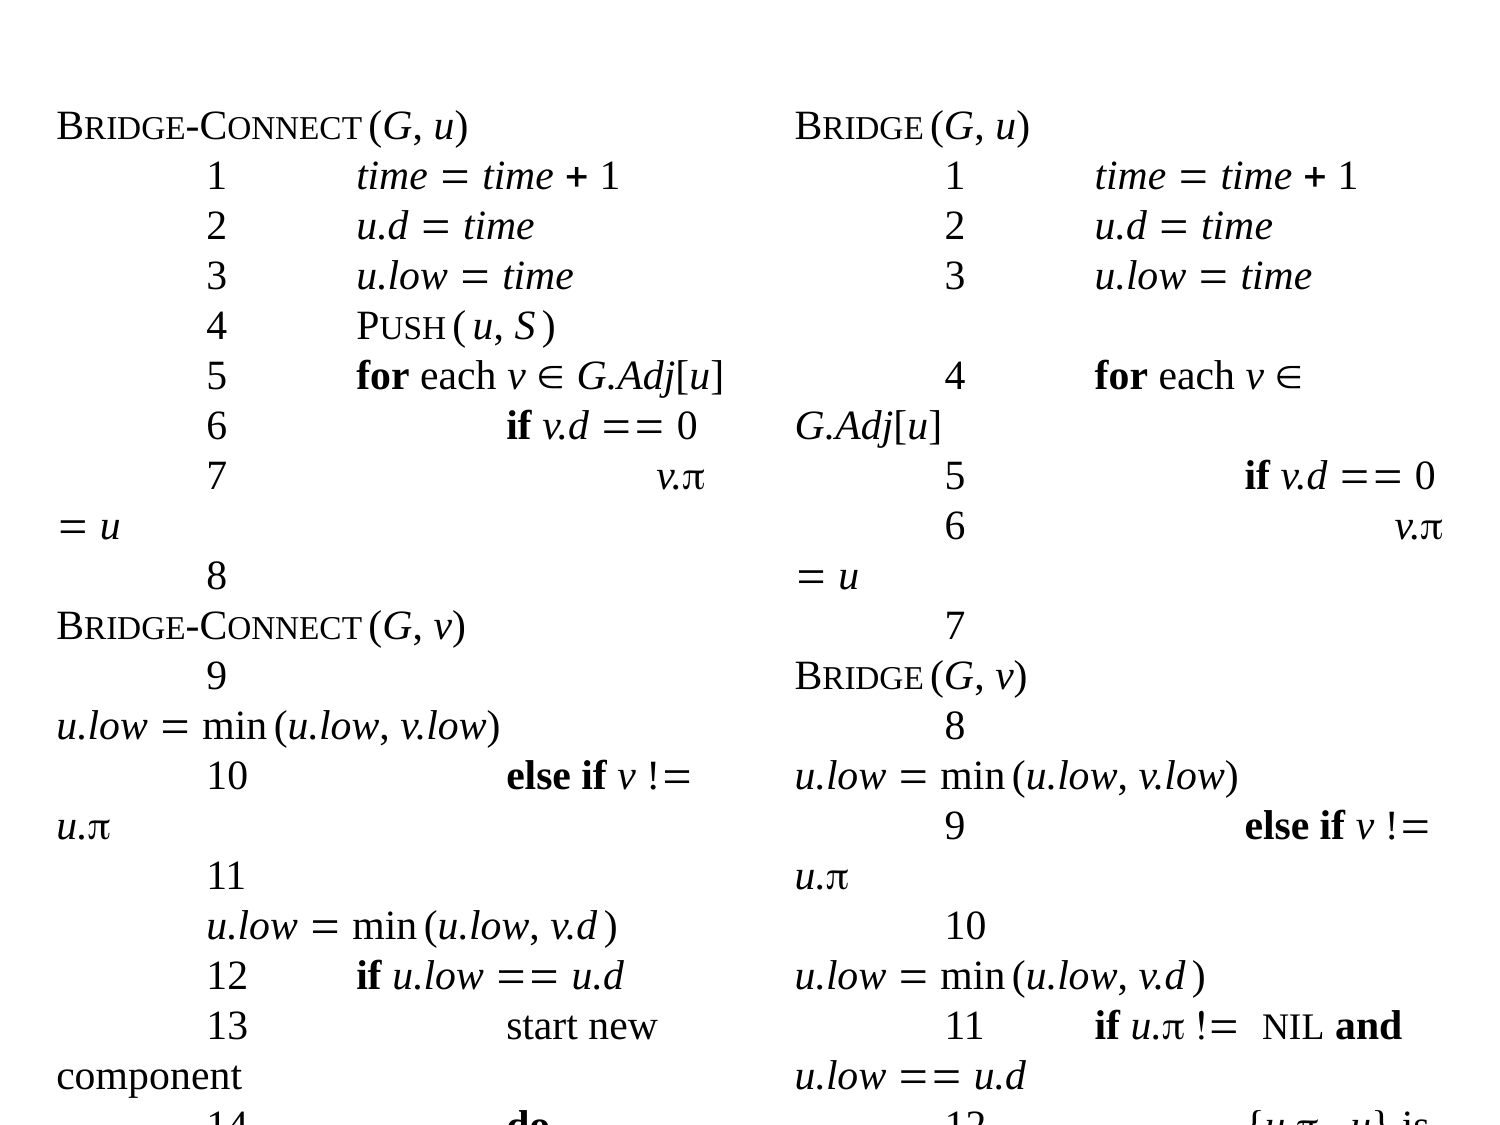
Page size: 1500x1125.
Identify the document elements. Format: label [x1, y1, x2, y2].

list [779, 89, 1459, 829]
list [41, 89, 751, 1006]
